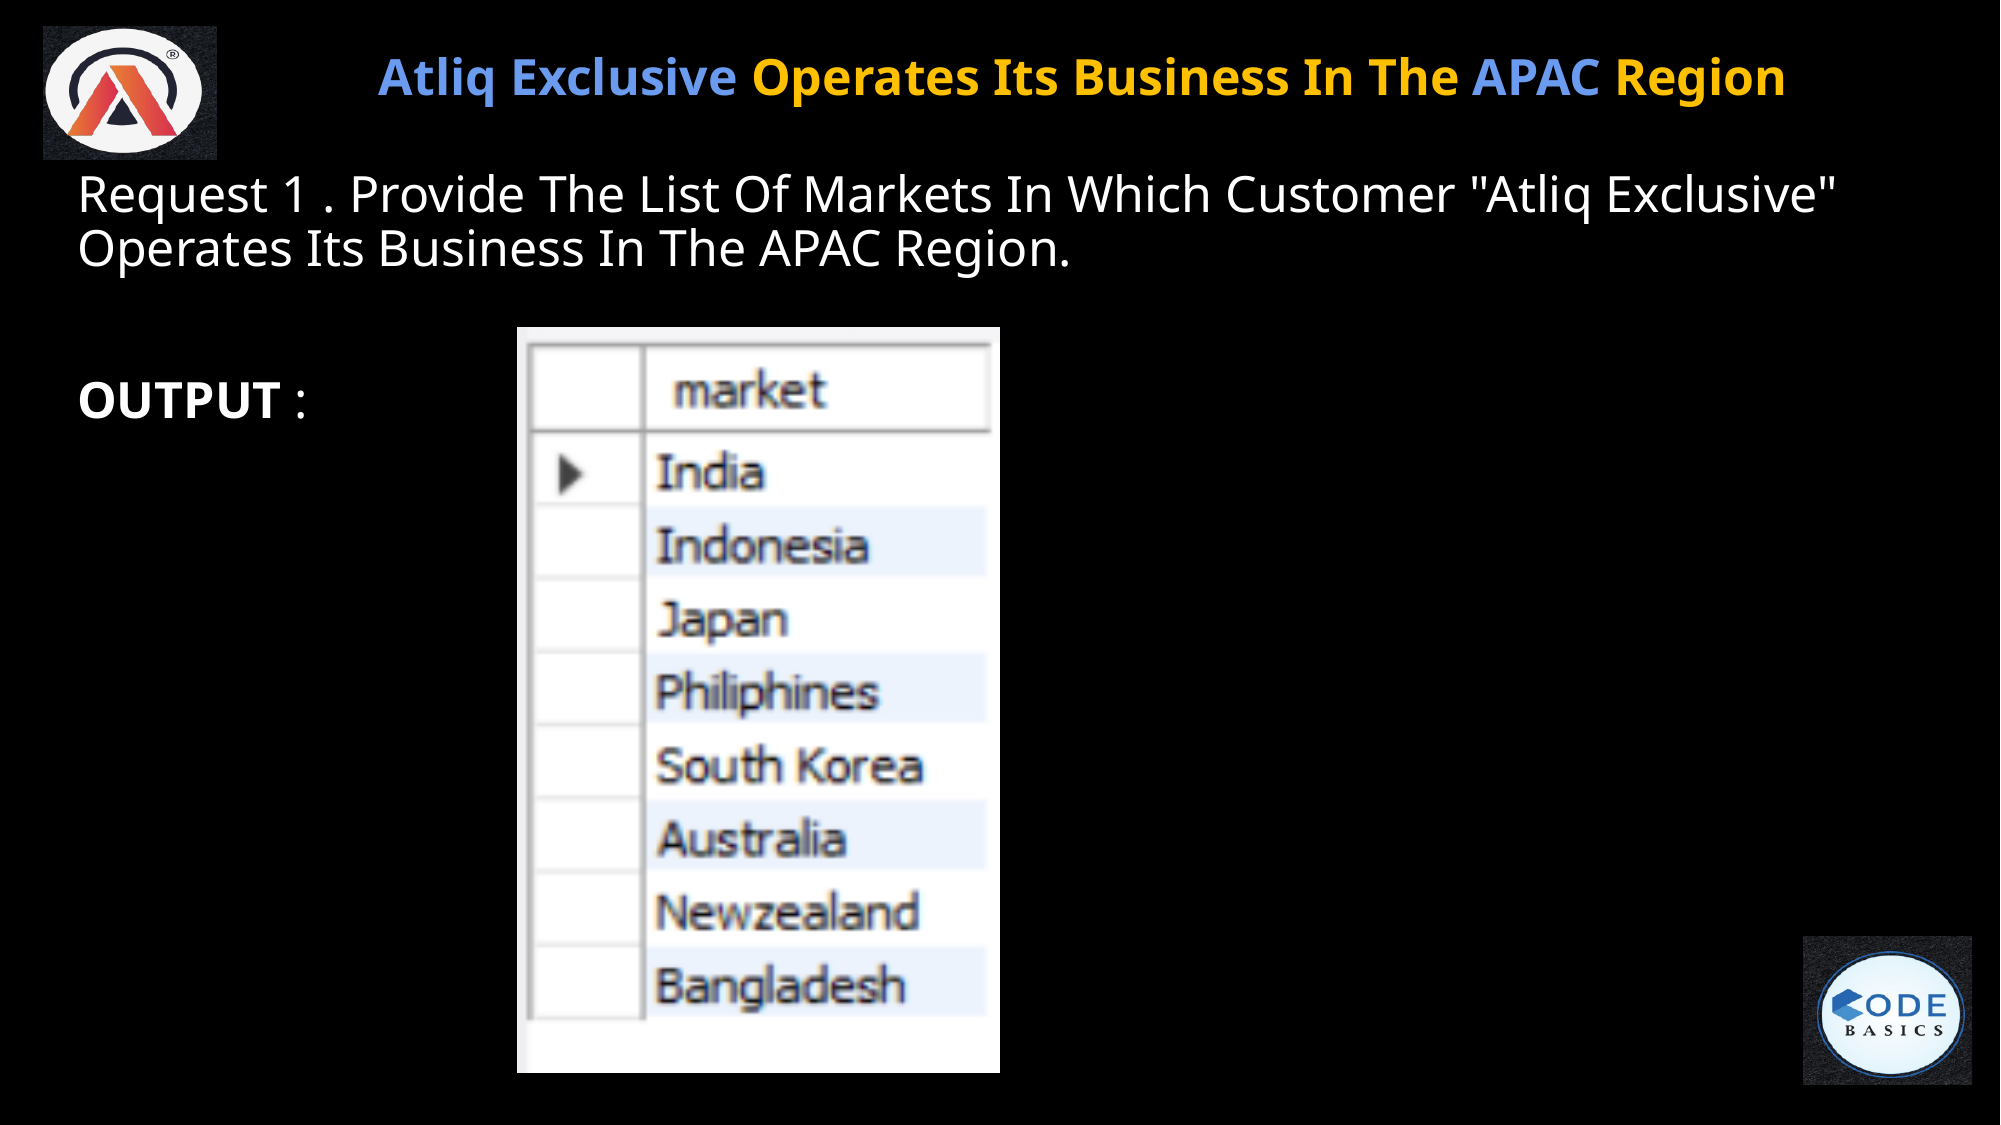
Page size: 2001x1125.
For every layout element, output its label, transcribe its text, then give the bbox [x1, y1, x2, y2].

text_box Atliq Exclusive Operates Its Business In The APAC Region [214, 38, 1953, 113]
list OUTPUT : [62, 368, 403, 460]
title Request 1 . Provide The List Of Markets In Which Customer "Atliq Exclusive" Operates Its Business In The APAC Region. [62, 174, 1875, 285]
picture [43, 26, 217, 160]
picture [517, 327, 1000, 1074]
picture [1803, 936, 1973, 1085]
